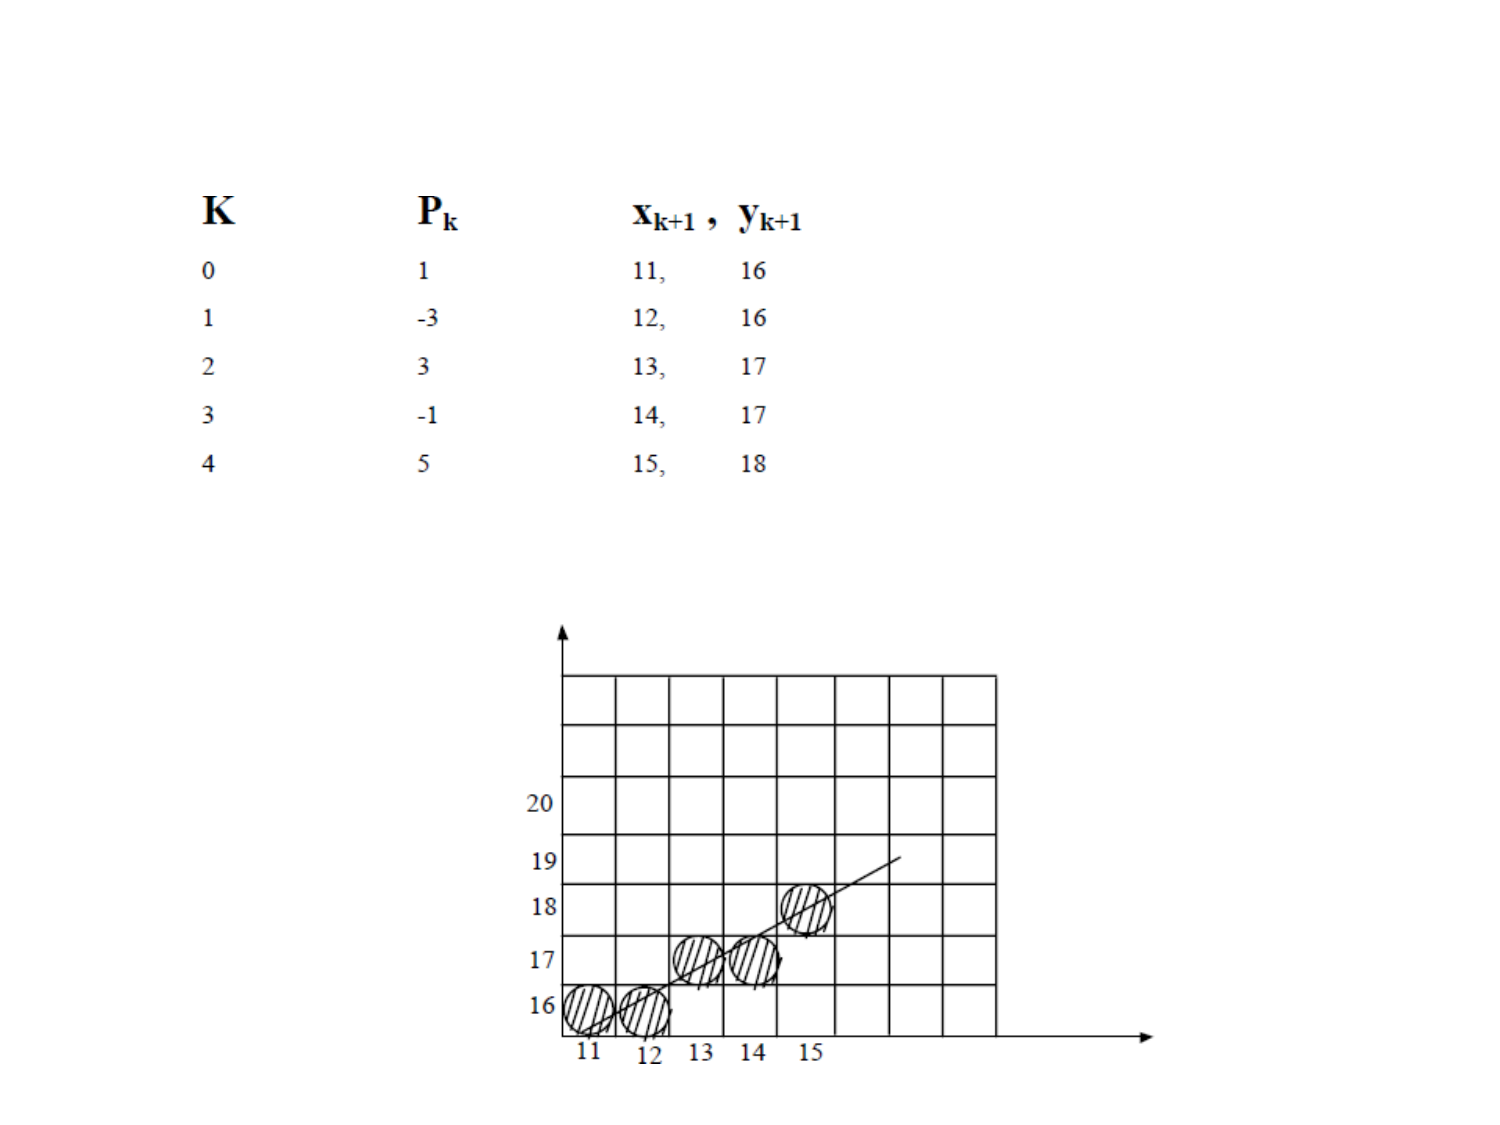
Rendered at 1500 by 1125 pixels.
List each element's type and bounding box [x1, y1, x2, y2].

picture [526, 624, 1155, 1065]
picture [199, 196, 802, 477]
